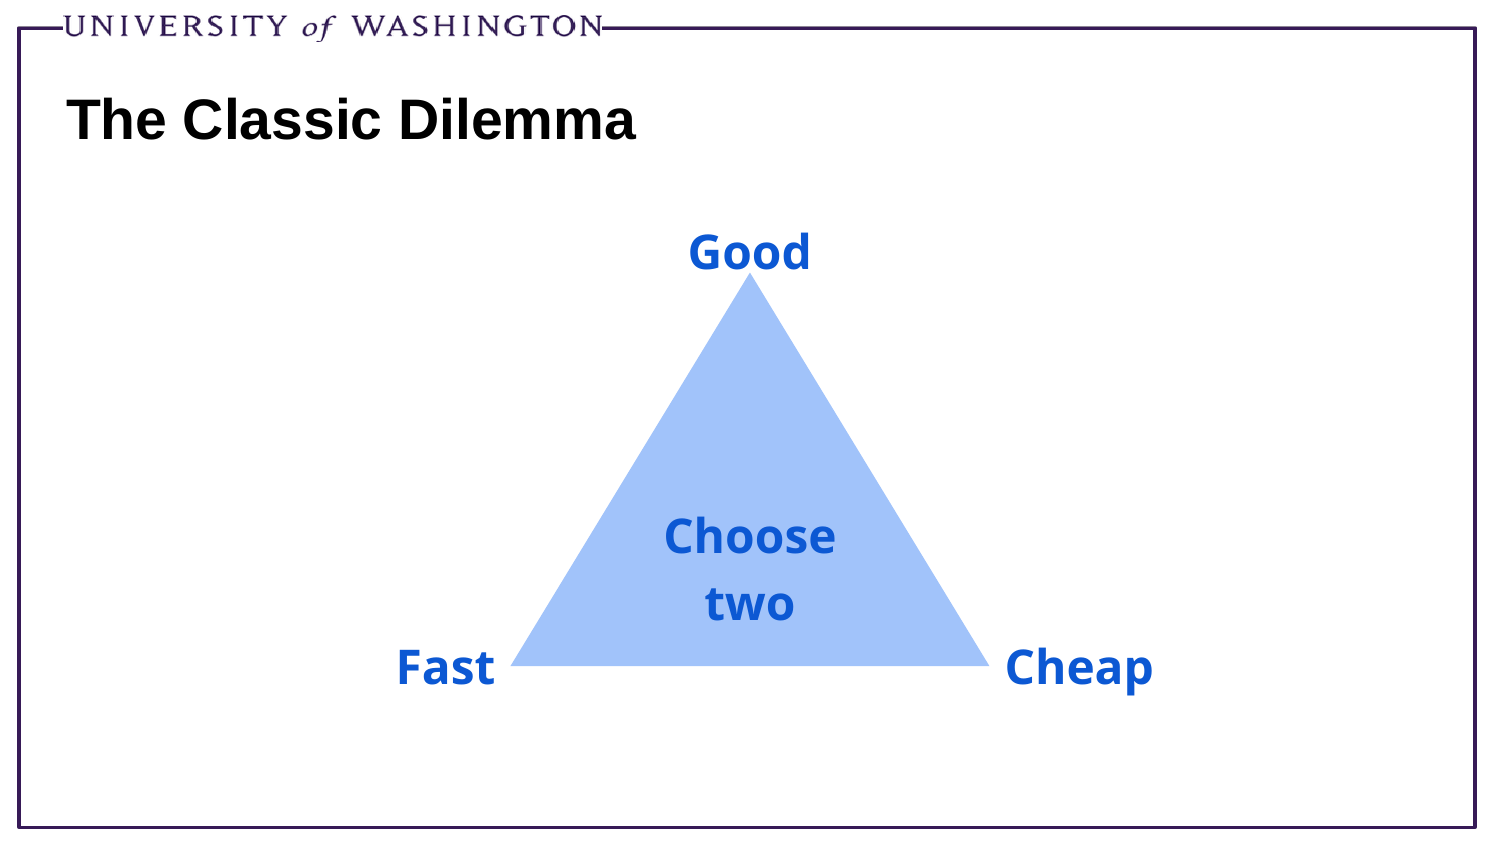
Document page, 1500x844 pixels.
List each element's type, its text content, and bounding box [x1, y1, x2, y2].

text_box [511, 490, 989, 667]
text_box Fast [244, 613, 511, 708]
picture [15, 15, 1480, 830]
title The Classic Dilemma [51, 72, 1449, 167]
text_box Good [617, 198, 883, 293]
text_box Cheap [989, 613, 1256, 708]
text_box Choose two [617, 482, 883, 641]
text_box [622, 293, 878, 482]
